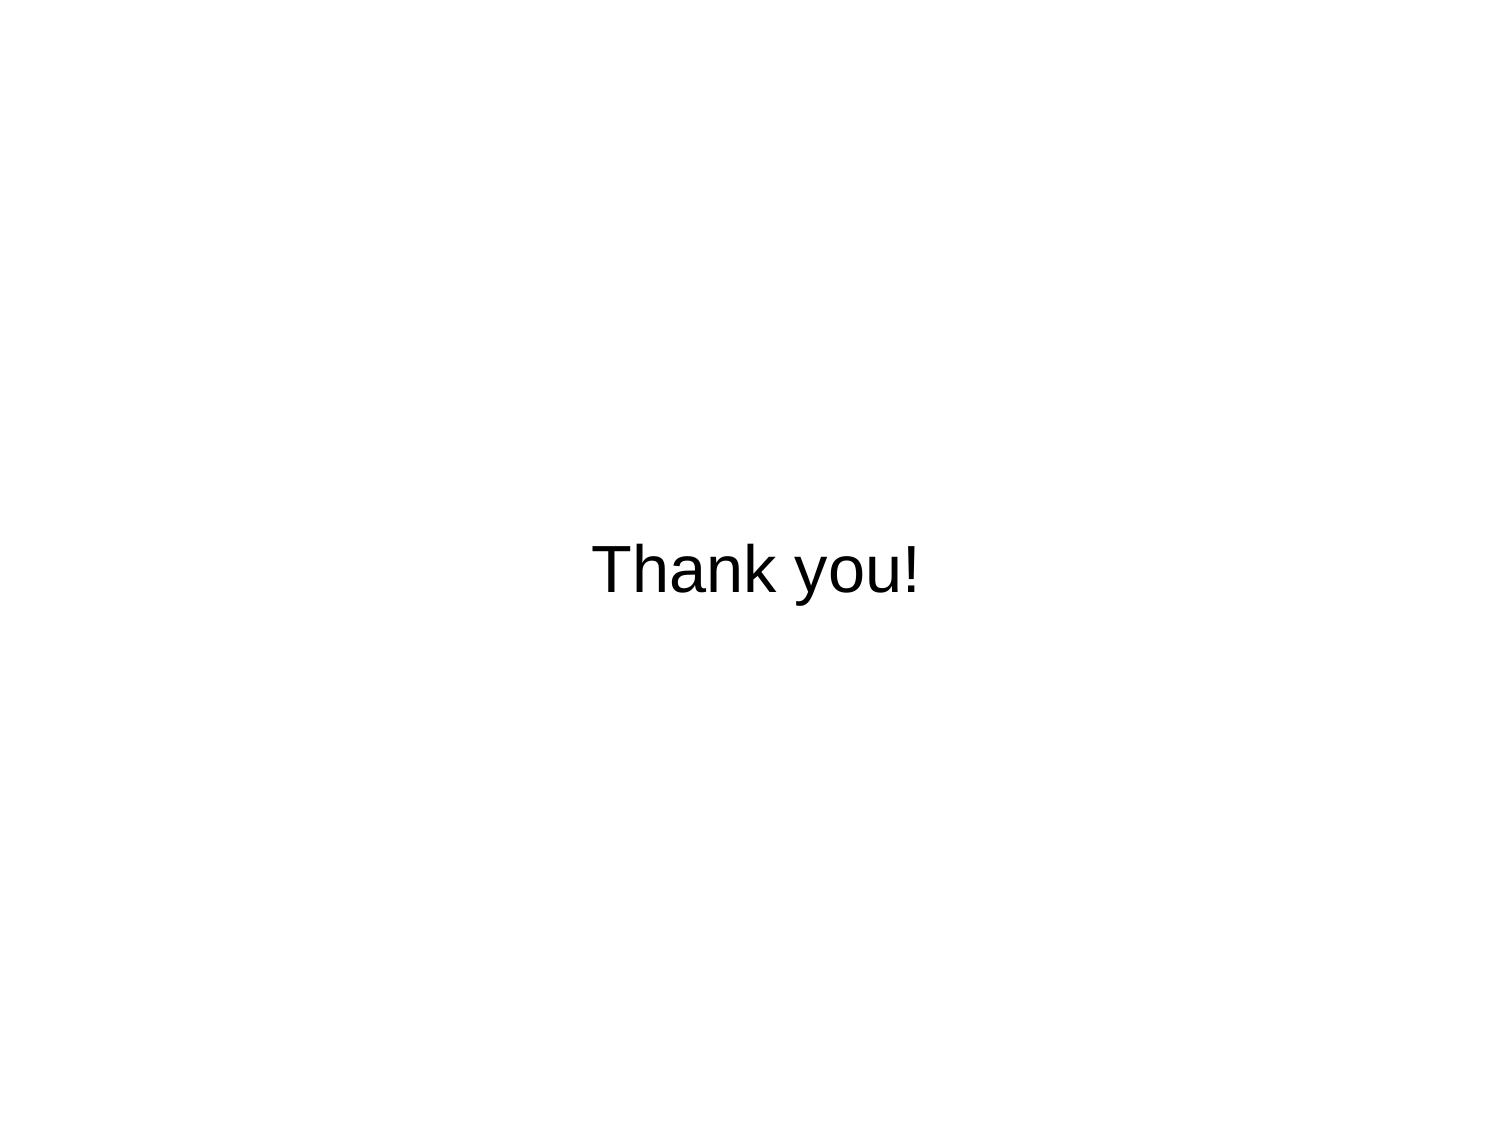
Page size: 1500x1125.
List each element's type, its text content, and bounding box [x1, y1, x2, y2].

title Thank you! [50, 525, 1463, 663]
